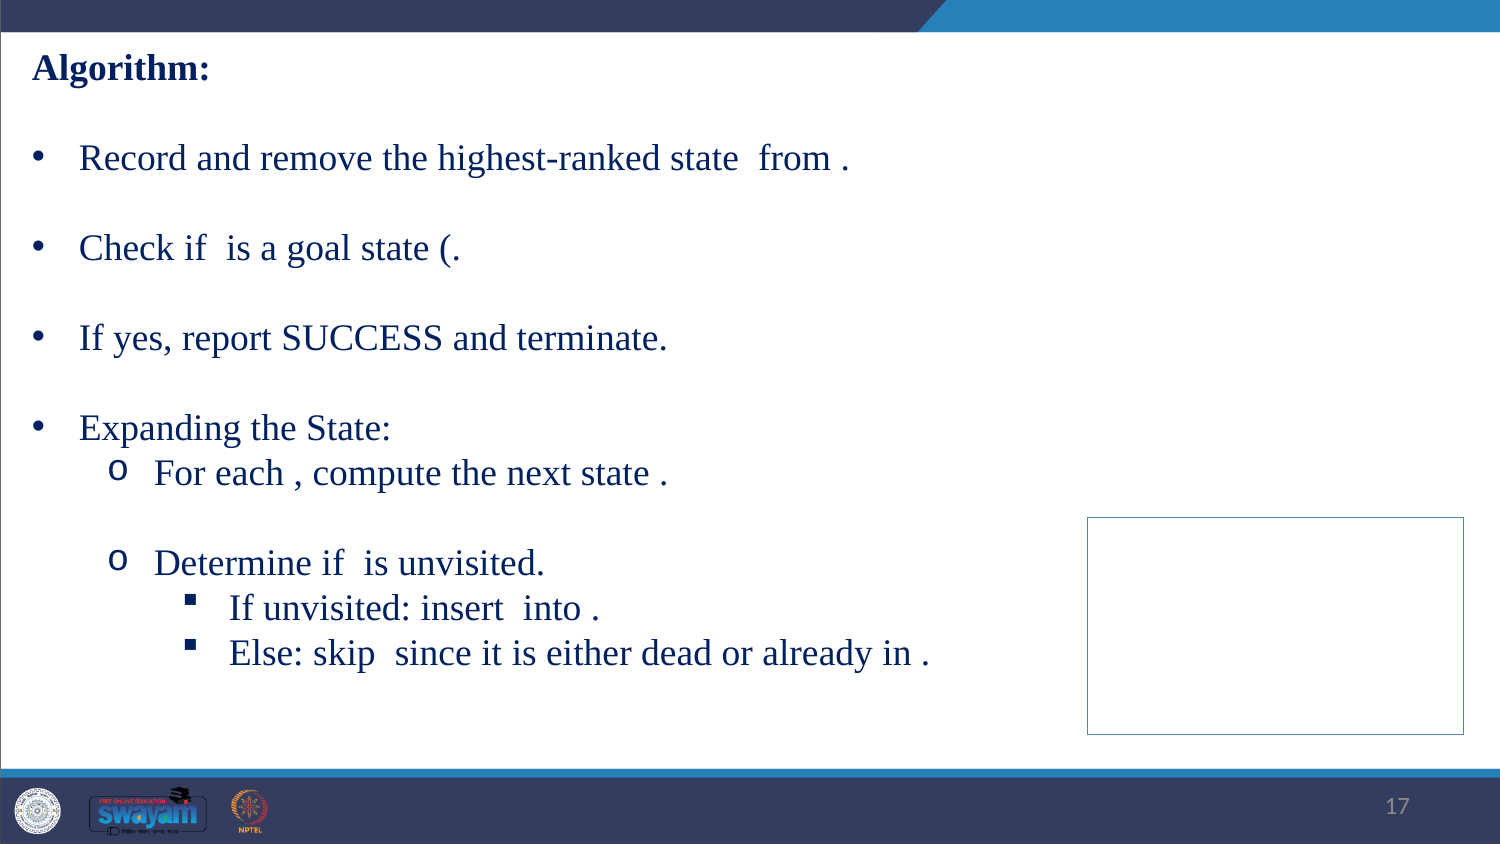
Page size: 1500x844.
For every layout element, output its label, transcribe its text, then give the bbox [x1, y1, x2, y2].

slide_number 17 [1074, 782, 1425, 827]
picture [0, 0, 1500, 844]
